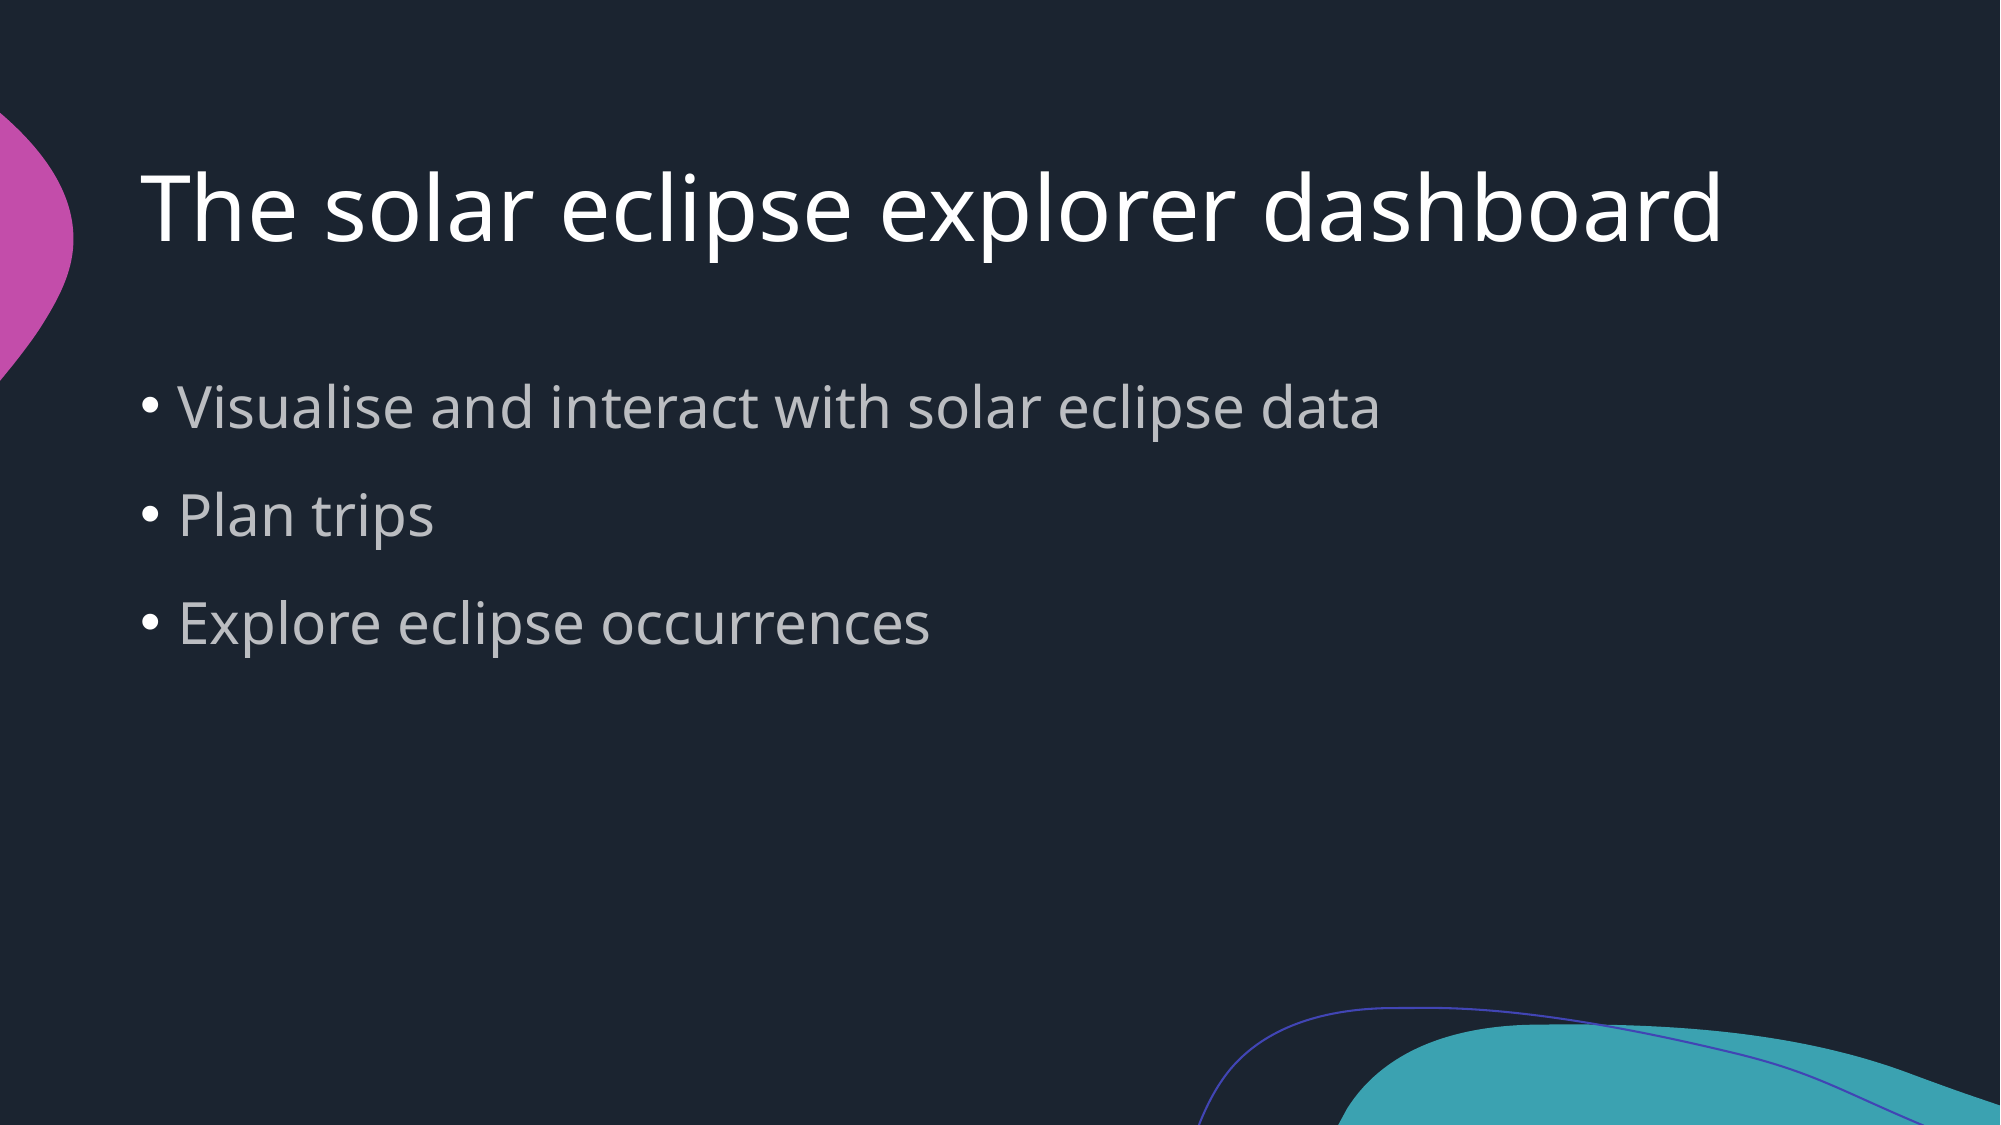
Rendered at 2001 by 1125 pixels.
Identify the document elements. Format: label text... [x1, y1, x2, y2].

title The solar eclipse explorer dashboard [125, 118, 1875, 306]
list Visualise and interact with solar eclipse data Plan trips Explore eclipse occurrences [125, 344, 1875, 730]
